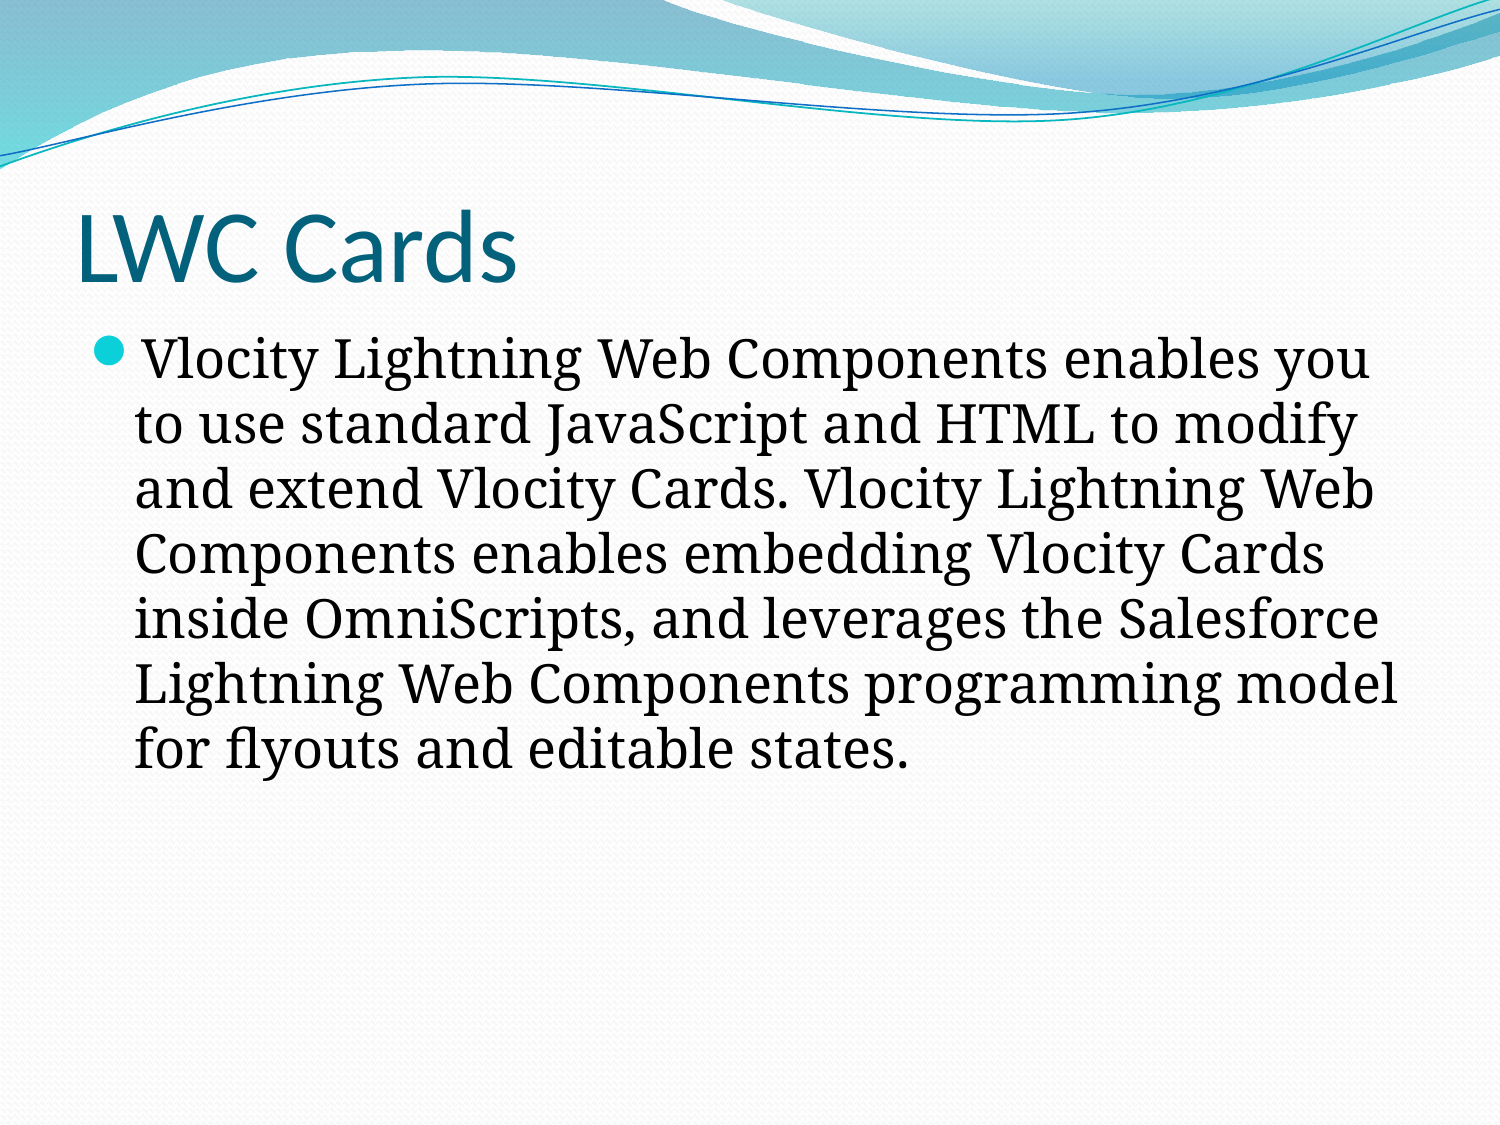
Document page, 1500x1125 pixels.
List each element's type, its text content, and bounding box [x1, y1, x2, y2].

list Vlocity Lightning Web Components enables you to use standard JavaScript and HTML to modify and extend Vlocity Cards. Vlocity Lightning Web Components enables embedding Vlocity Cards inside OmniScripts, and leverages the Salesforce Lightning Web Components programming model for flyouts and editable states. [75, 317, 1425, 1038]
title LWC Cards [75, 115, 1425, 303]
